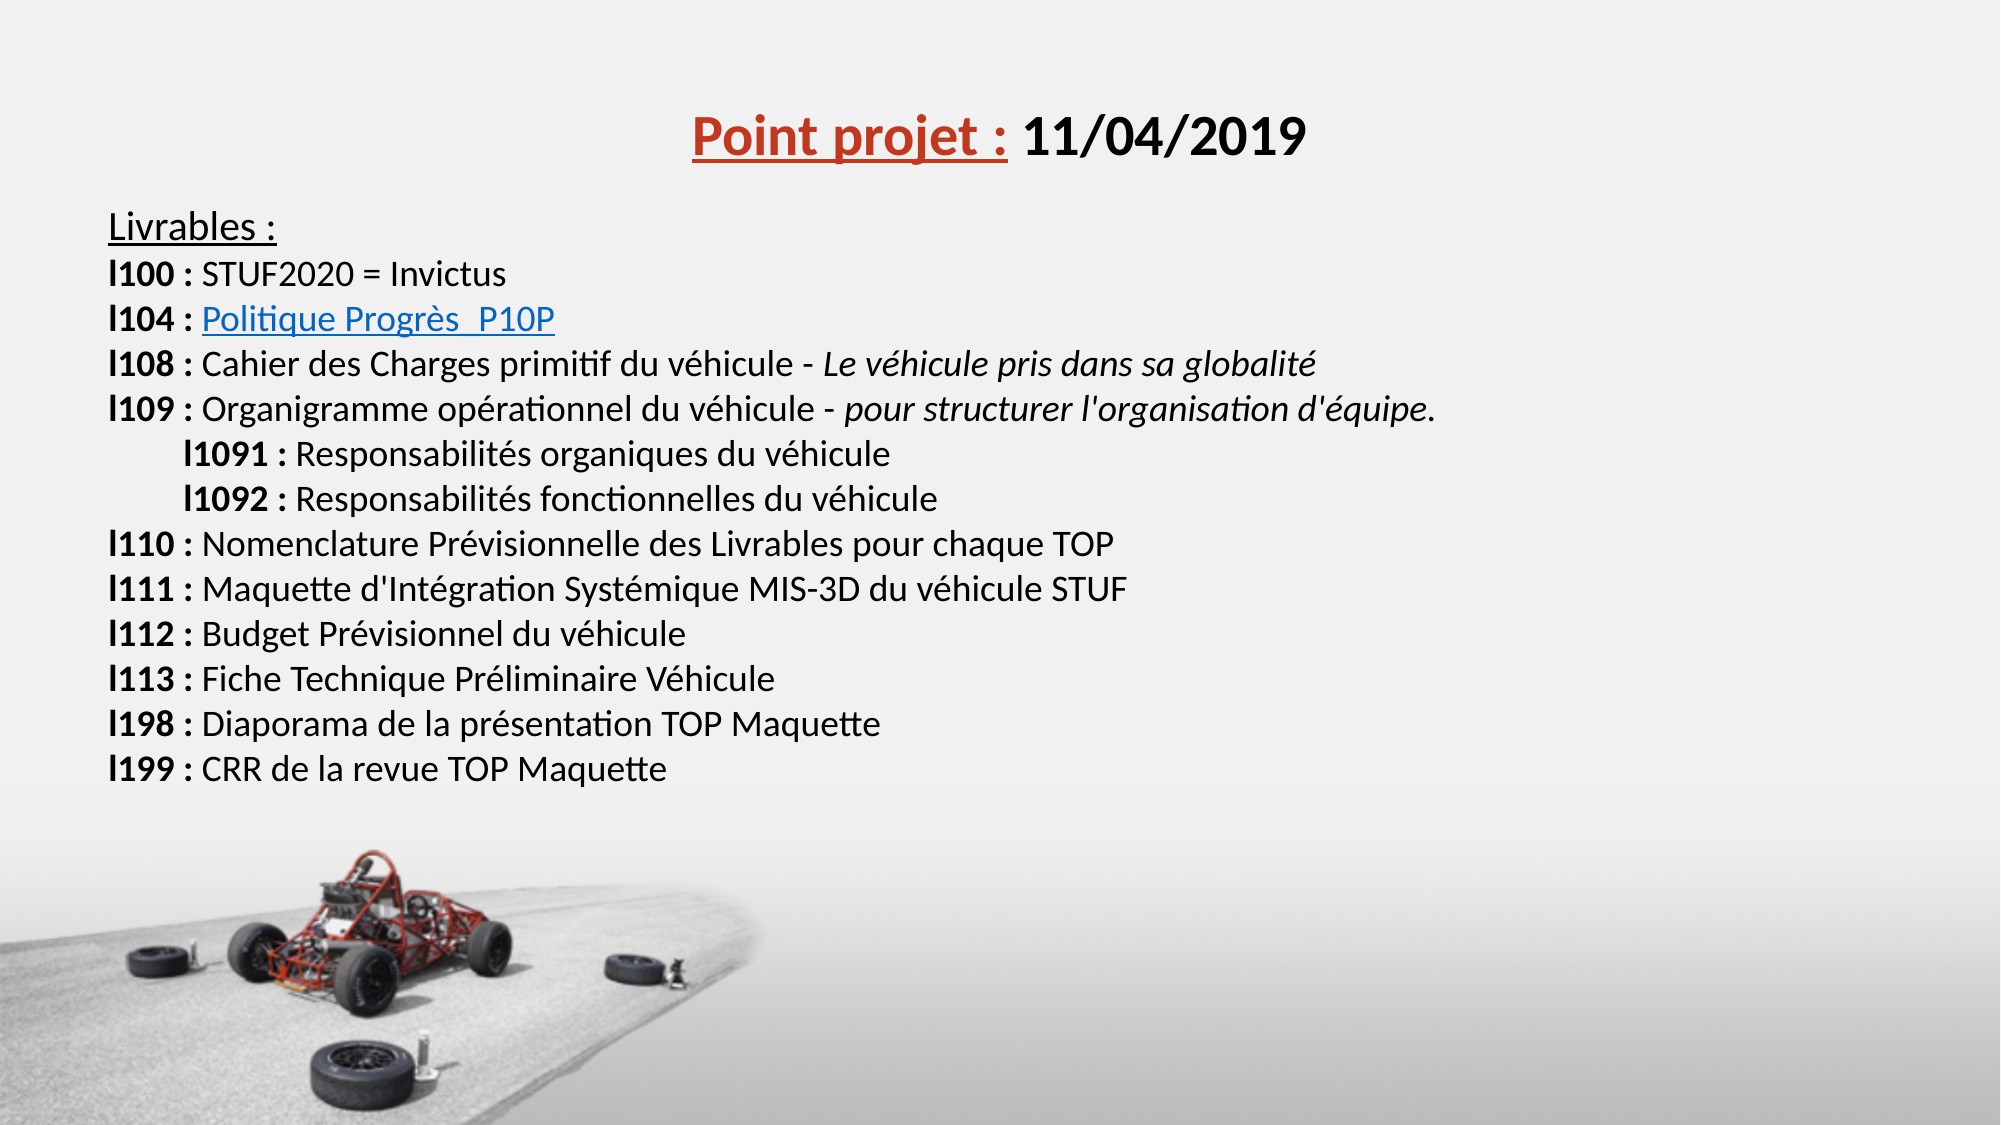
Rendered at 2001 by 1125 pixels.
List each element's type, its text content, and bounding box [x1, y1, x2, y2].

text_box Point projet : 11/04/2019 [0, 89, 2000, 175]
picture [0, 0, 2001, 1125]
text_box Livrables : l100 : STUF2020 = Invictus l104 : Politique Progrès_P10P l108 : Cahier des Charges primitif du véhicule - Le véhicule pris dans sa globalité l109 : Organigramme opérationnel du véhicule - pour structurer l'organisation d'équipe. l1091 : Responsabilités organiques du véhicule l1092 : Responsabilités fonctionnelles du véhicule l110 : Nomenclature Prévisionnelle des Livrables pour chaque TOP l111 : Maquette d'Intégration Systémique MIS-3D du véhicule STUF l112 : Budget Prévisionnel du véhicule l113 : Fiche Technique Préliminaire Véhicule l198 : Diaporama de la présentation TOP Maquette l199 : CRR de la revue TOP Maquette [93, 191, 1907, 847]
